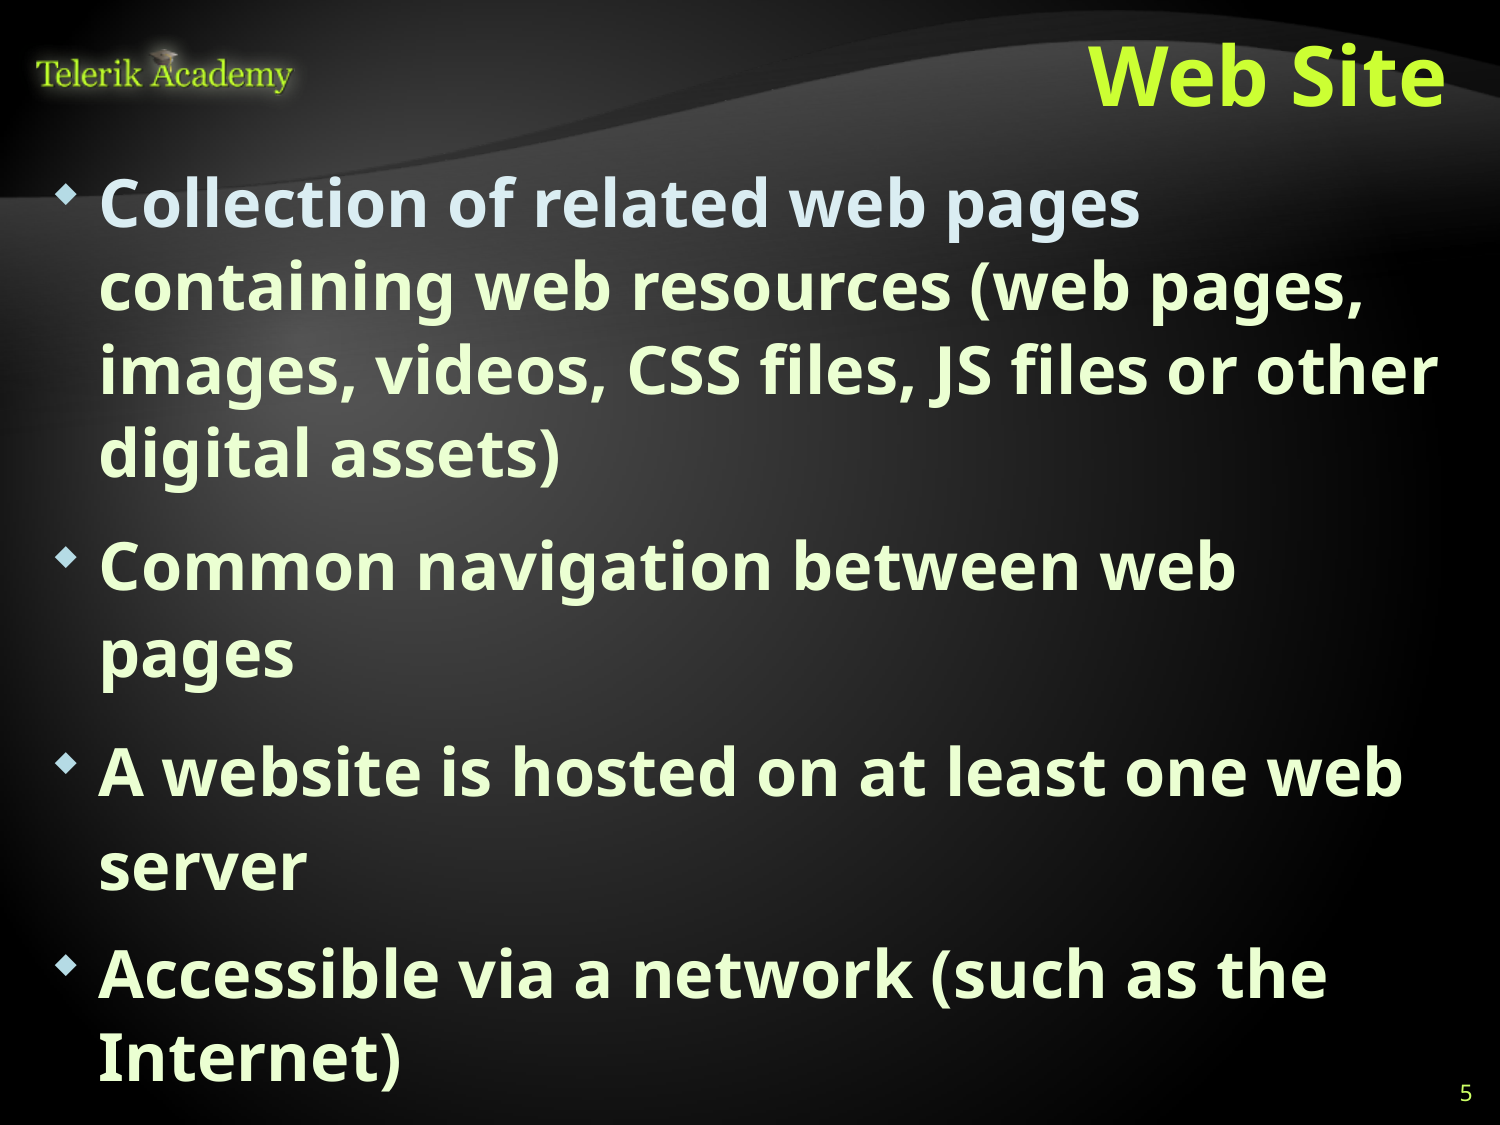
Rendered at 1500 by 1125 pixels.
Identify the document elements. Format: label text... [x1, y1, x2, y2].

slide_number 5 [1412, 1074, 1488, 1113]
list Collection of related web pages containing web resources (web pages, images, videos, CSS files, JS files or other digital assets) Common navigation between web pages A website is hosted on at least one web server Accessible via a network (such as the Internet) All publicly accessible websites collectively constitute the World Wide Web [37, 149, 1463, 1100]
title Web Site [300, 12, 1463, 149]
picture [0, 0, 1500, 1125]
